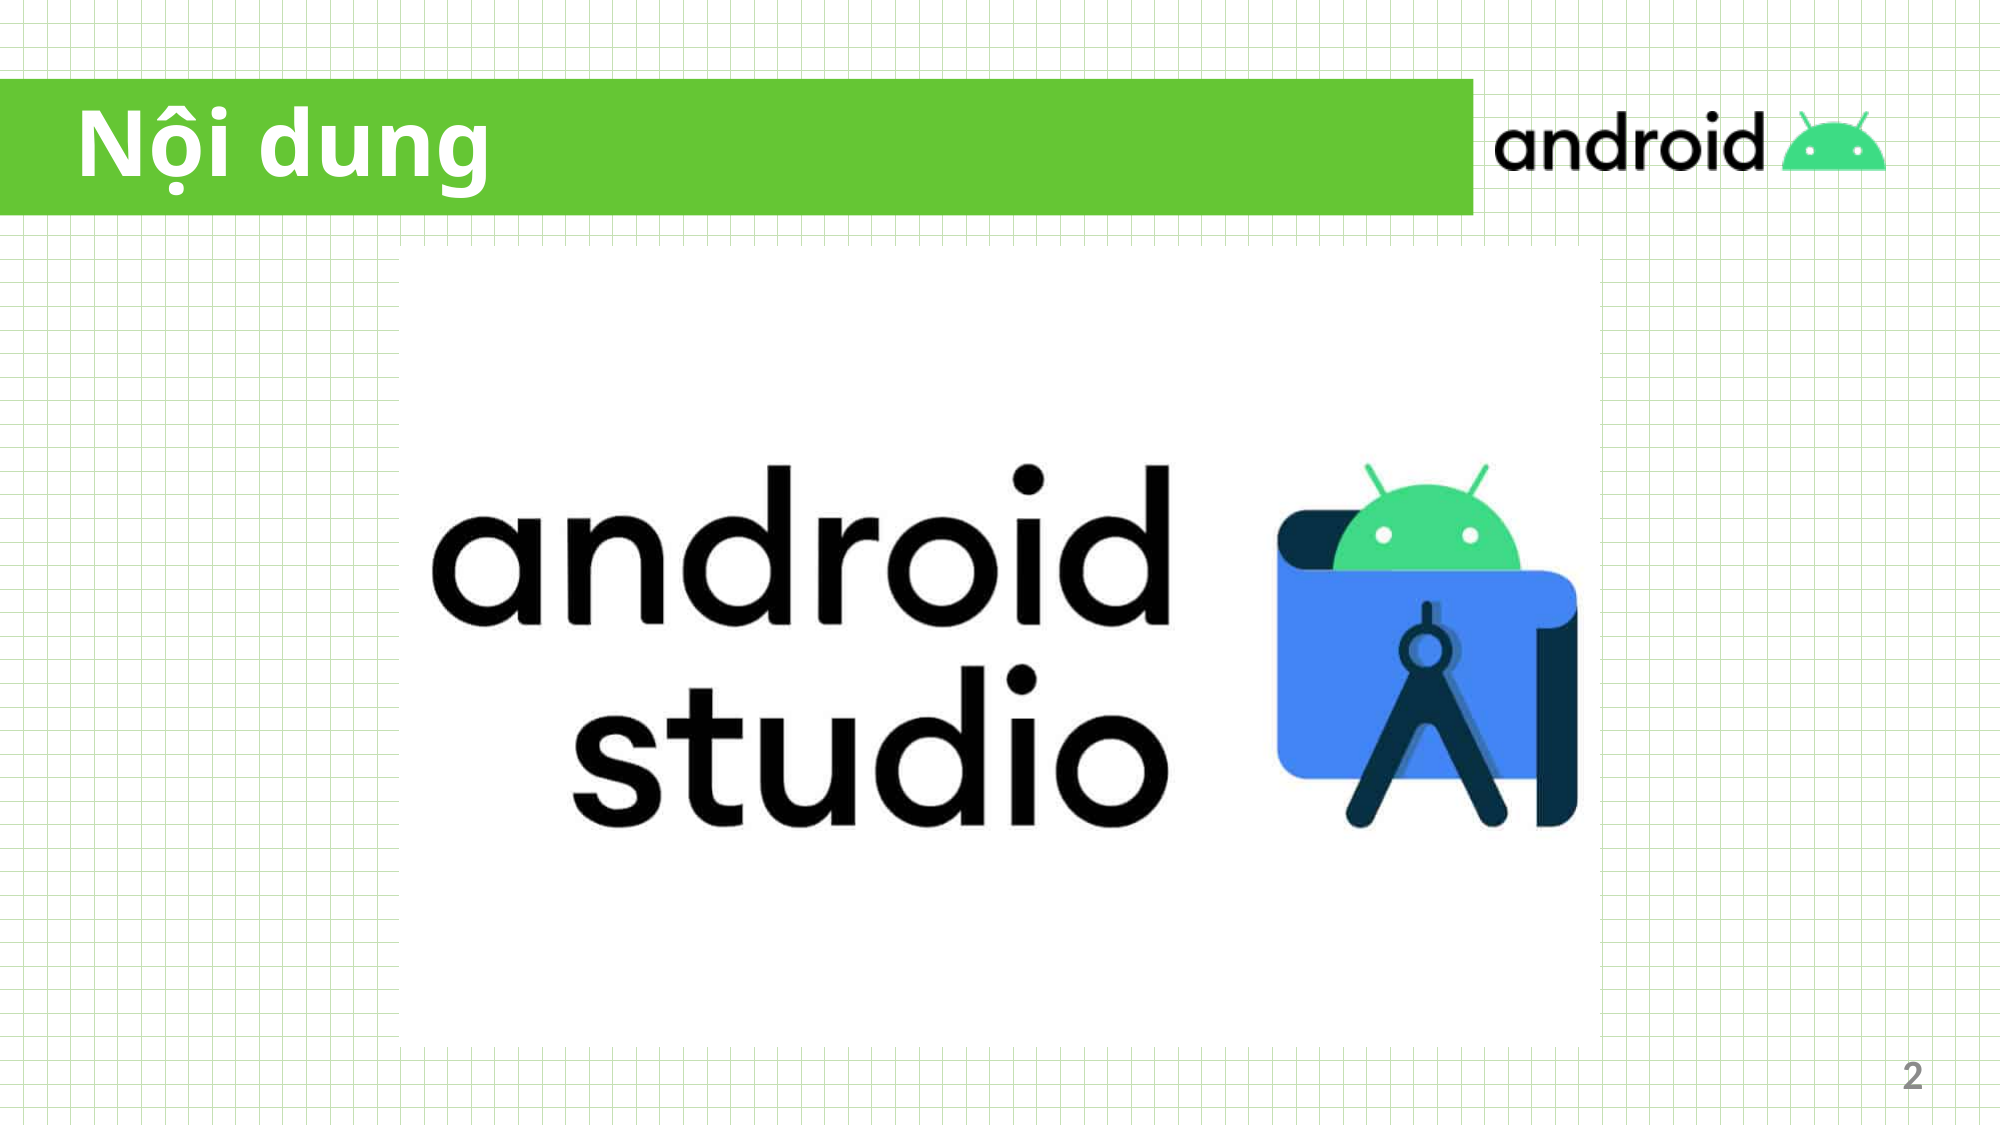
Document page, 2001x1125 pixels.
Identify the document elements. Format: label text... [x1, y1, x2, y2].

title Nội dung [0, 78, 1474, 216]
picture [1495, 111, 1886, 172]
slide_number 2 [1488, 1042, 1939, 1103]
picture [399, 246, 1600, 1047]
